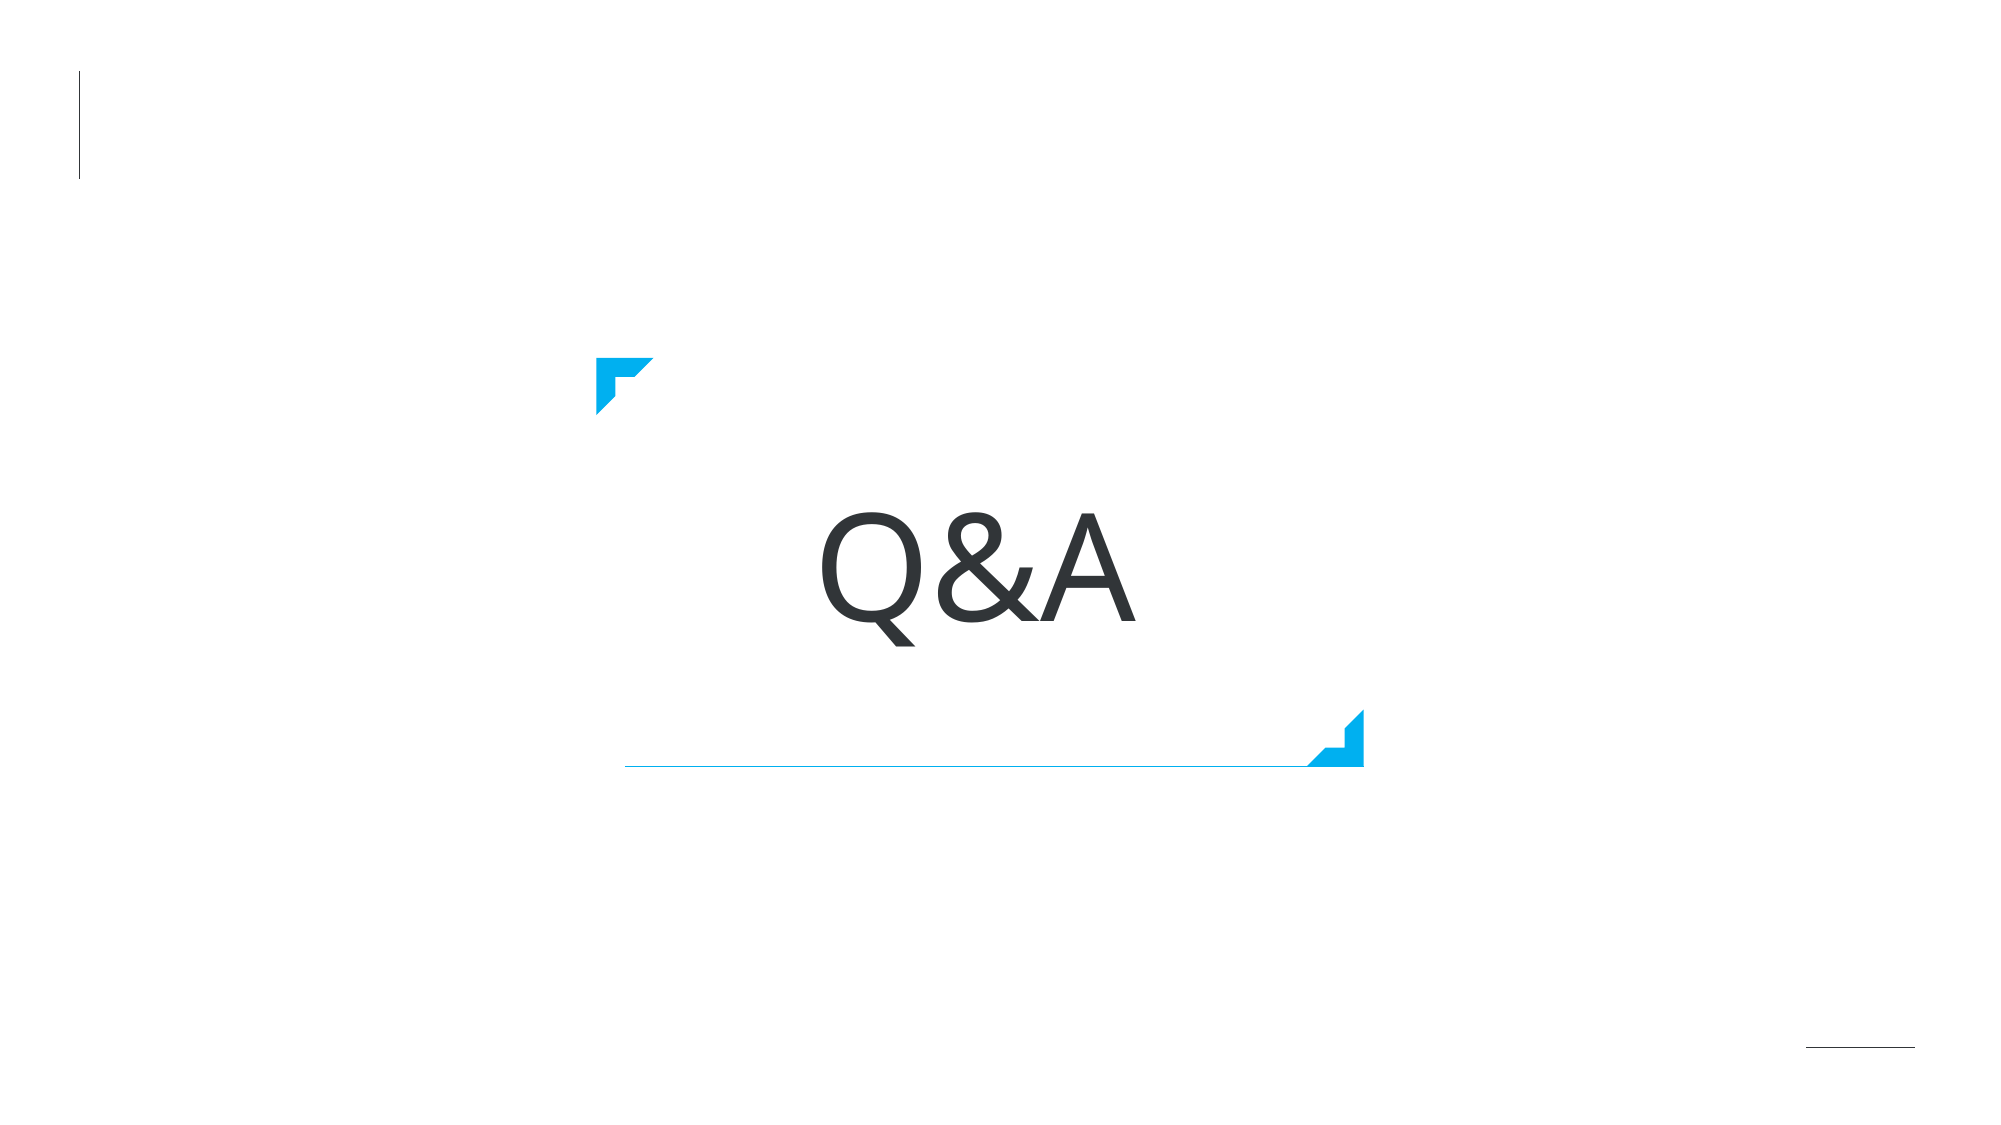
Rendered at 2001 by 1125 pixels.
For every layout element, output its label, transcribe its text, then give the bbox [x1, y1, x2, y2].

text_box Q&A [798, 463, 1152, 659]
text_box [1303, 707, 1365, 768]
text_box [595, 356, 657, 418]
